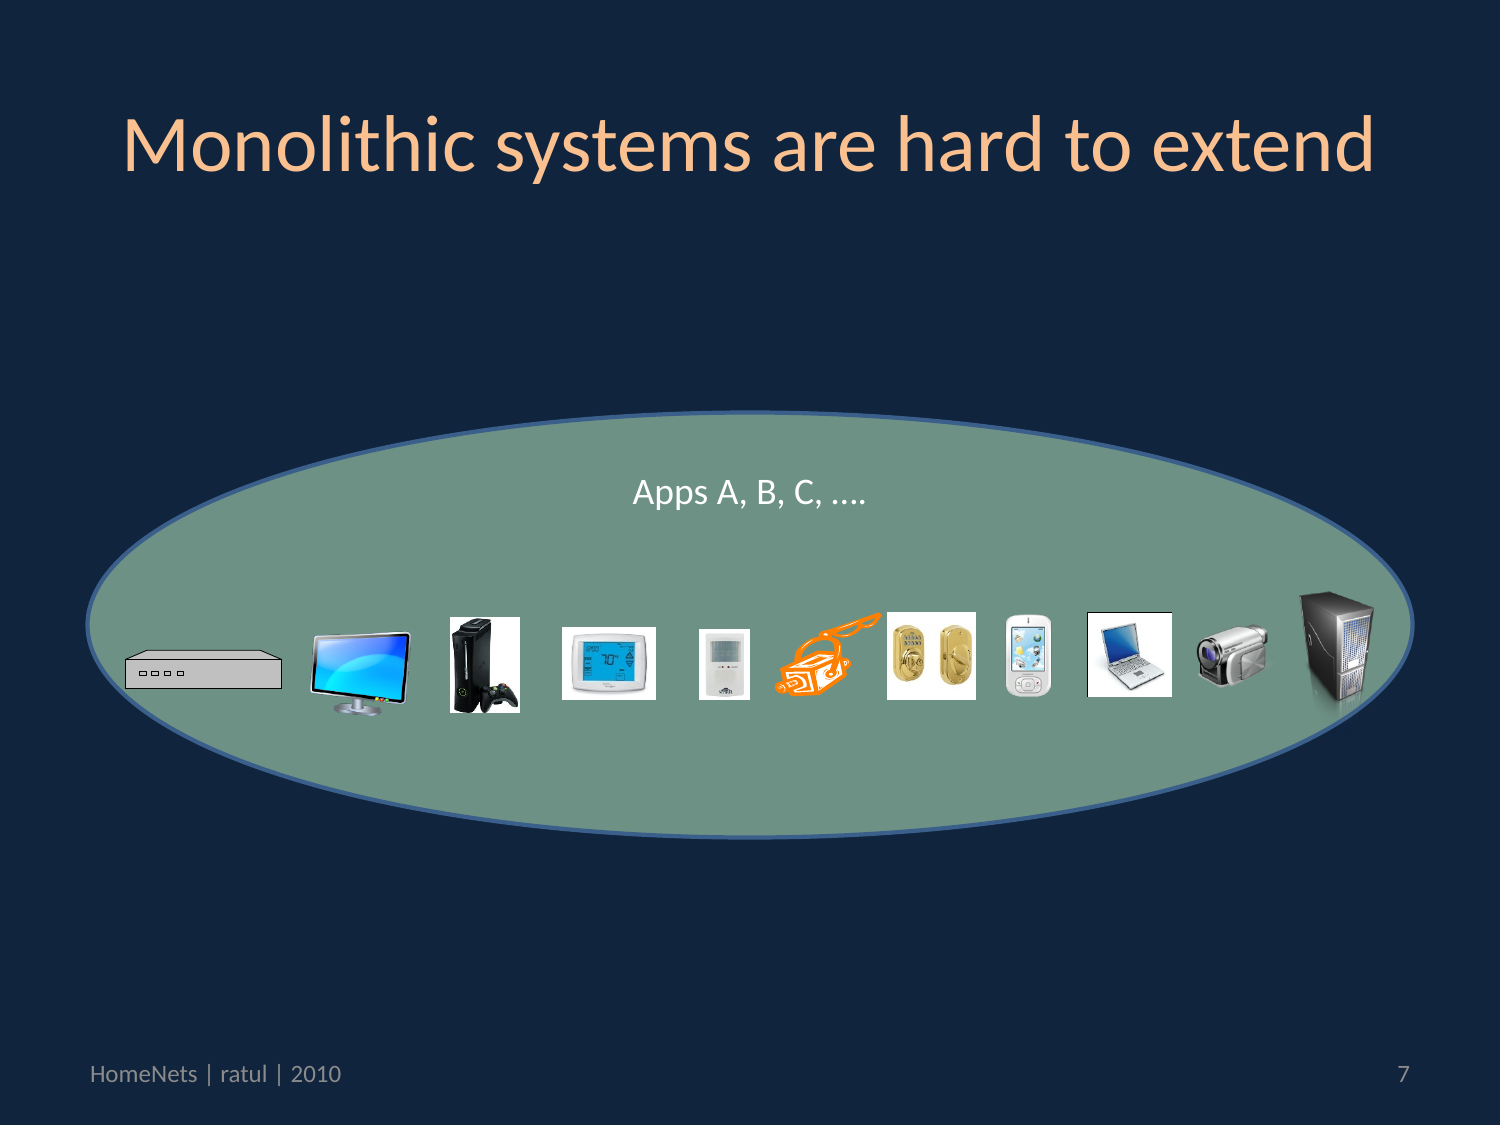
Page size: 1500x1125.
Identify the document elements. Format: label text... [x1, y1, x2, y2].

text_box Apps A, B, C, …. [85, 410, 1415, 840]
picture [774, 612, 883, 697]
picture [887, 611, 976, 701]
picture [306, 618, 413, 726]
slide_number HomeNets | ratul | 2010 [75, 1042, 538, 1103]
picture [986, 611, 1076, 701]
picture [1087, 612, 1172, 697]
slide_number 7 [1074, 1042, 1425, 1103]
picture [1187, 611, 1276, 701]
picture [1299, 591, 1374, 738]
picture [124, 649, 283, 690]
picture [562, 627, 656, 701]
title Monolithic systems are hard to extend [75, 45, 1425, 233]
picture [449, 617, 520, 713]
picture [699, 629, 751, 701]
